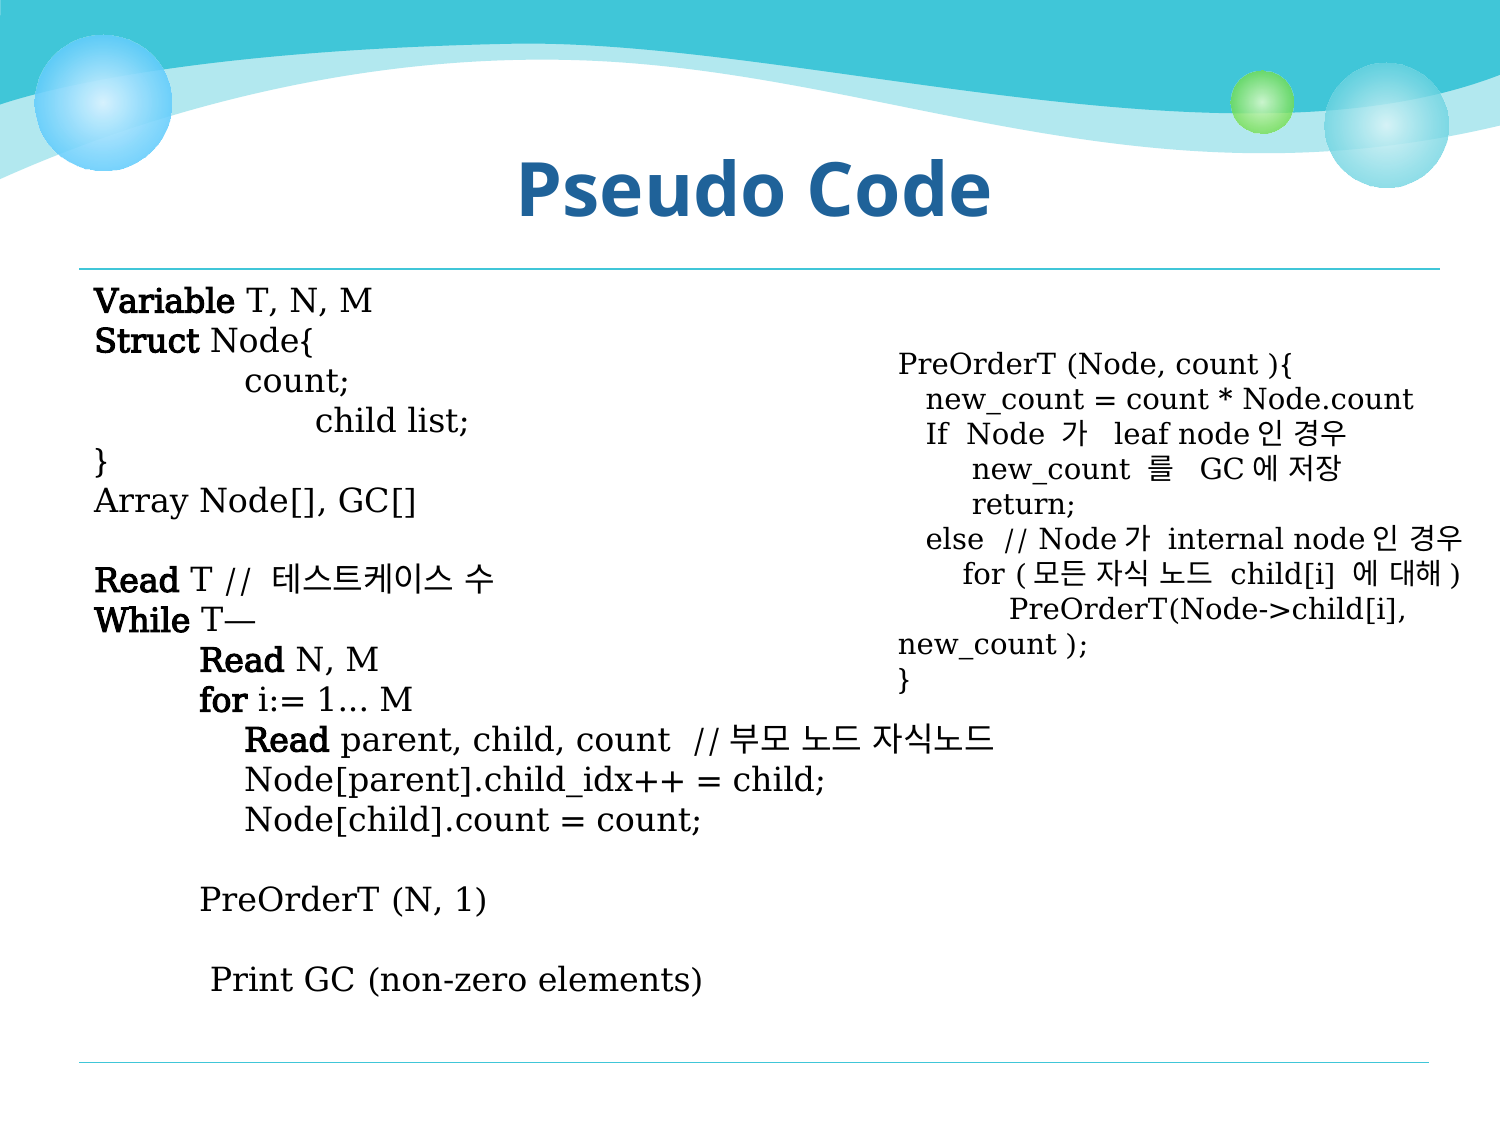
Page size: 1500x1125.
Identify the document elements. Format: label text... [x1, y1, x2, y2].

text_box PreOrderT (Node, count ){ new_count = count * Node.count If Node 가 leaf node인 경우 new_count 를 GC에 저장 return; else // Node가 internal node인 경우 for (모든 자식 노드 child[i] 에 대해) PreOrderT(Node->child[i], new_count ); } [883, 338, 1500, 703]
text_box Variable T, N, M Struct Node{ count; child list; } Array Node[], GC[] Read T // 테스트케이스 수 While T— Read N, M for i:= 1... M Read parent, child, count //부모 노드 자식노드 Node[parent].child_idx++ = child; Node[child].count = count; PreOrderT (N, 1) Print GC (non-zero elements) [79, 277, 1274, 1045]
title Pseudo Code [79, 133, 1430, 268]
